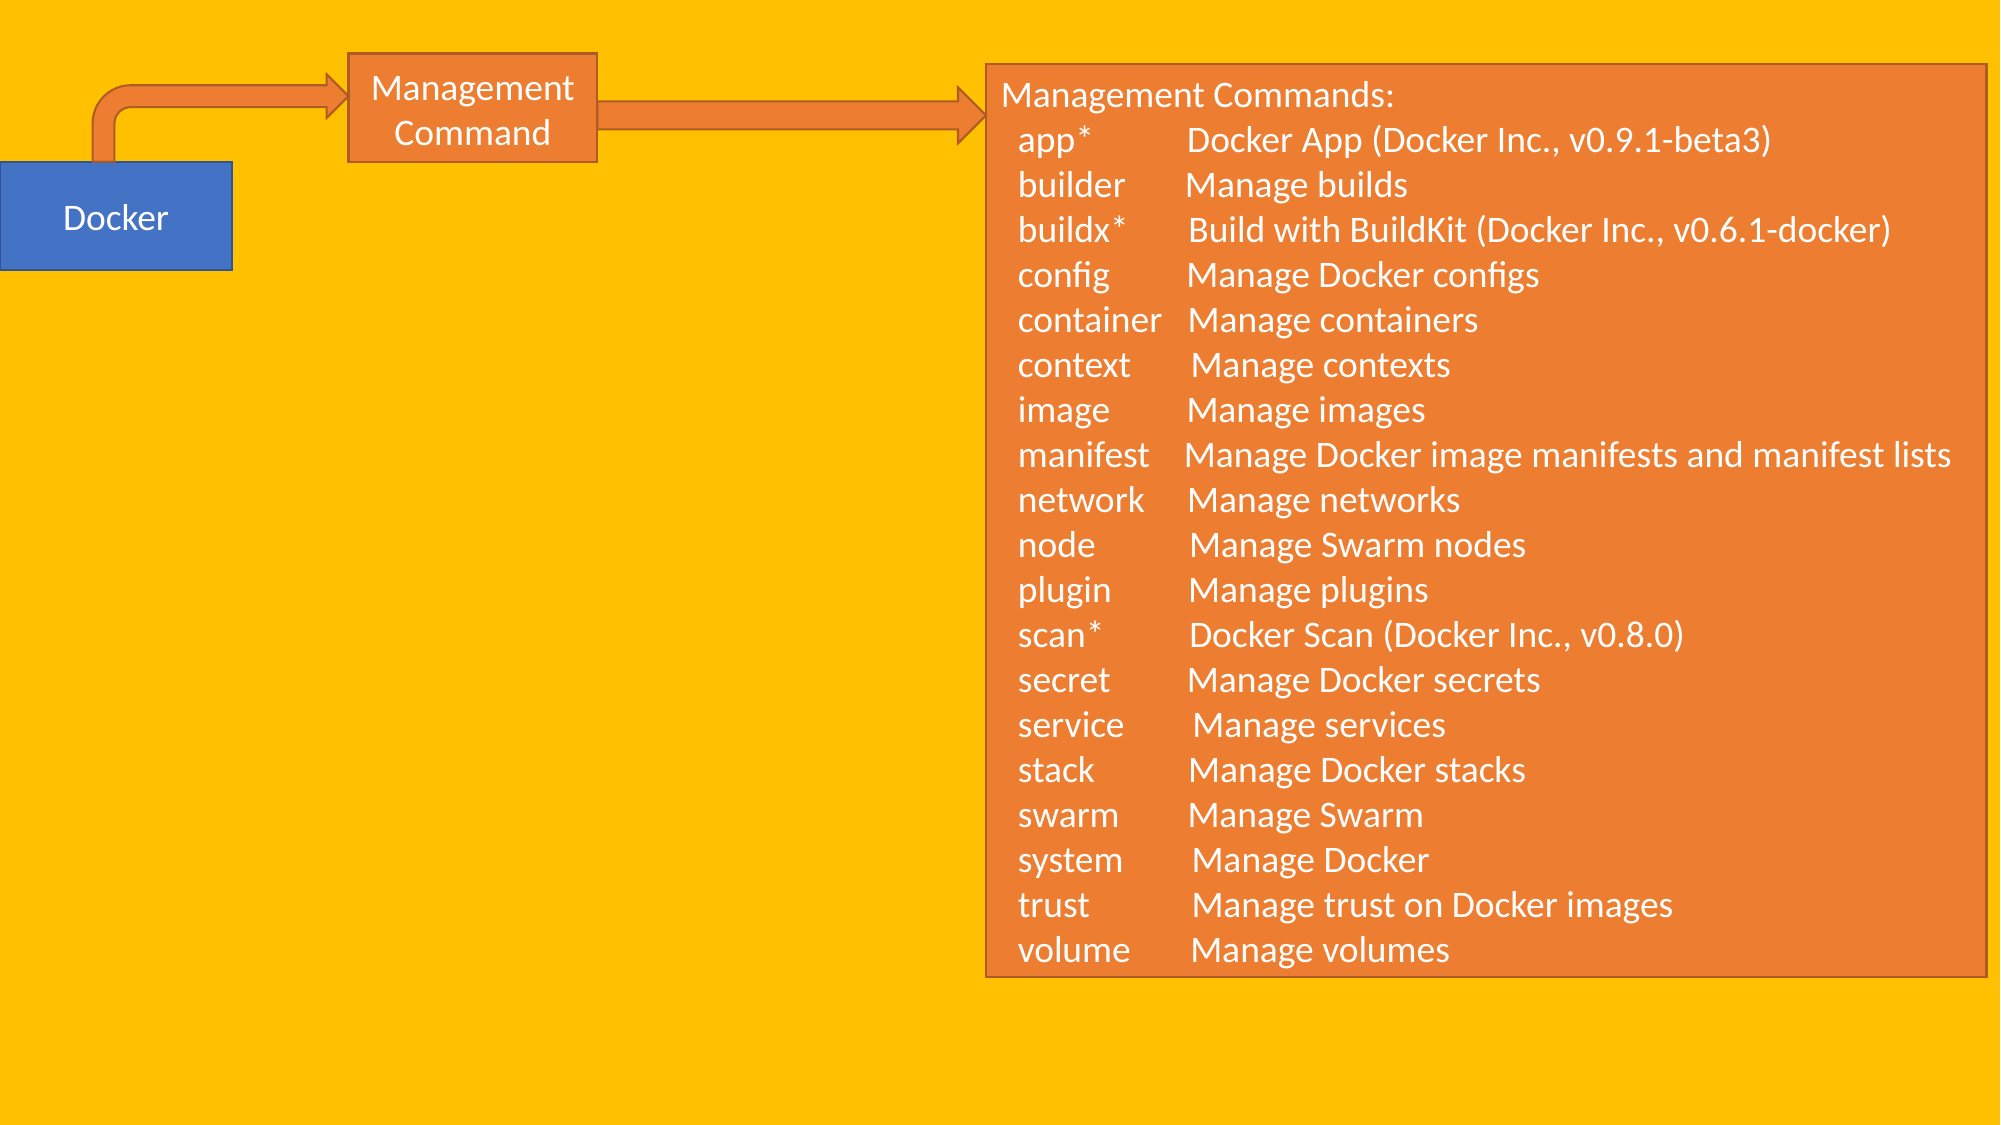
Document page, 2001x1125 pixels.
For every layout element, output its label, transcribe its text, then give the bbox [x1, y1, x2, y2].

text_box Management Commands: app* Docker App (Docker Inc., v0.9.1-beta3) builder Manage builds buildx* Build with BuildKit (Docker Inc., v0.6.1-docker) config Manage Docker configs container Manage containers context Manage contexts image Manage images manifest Manage Docker image manifests and manifest lists network Manage networks node Manage Swarm nodes plugin Manage plugins scan* Docker Scan (Docker Inc., v0.8.0) secret Manage Docker secrets service Manage services stack Manage Docker stacks swarm Manage Swarm system Manage Docker trust Manage trust on Docker images volume Manage volumes [985, 63, 1988, 978]
text_box Docker [0, 161, 233, 271]
text_box [91, 71, 350, 163]
text_box [596, 84, 988, 146]
text_box Management Command [347, 52, 598, 163]
